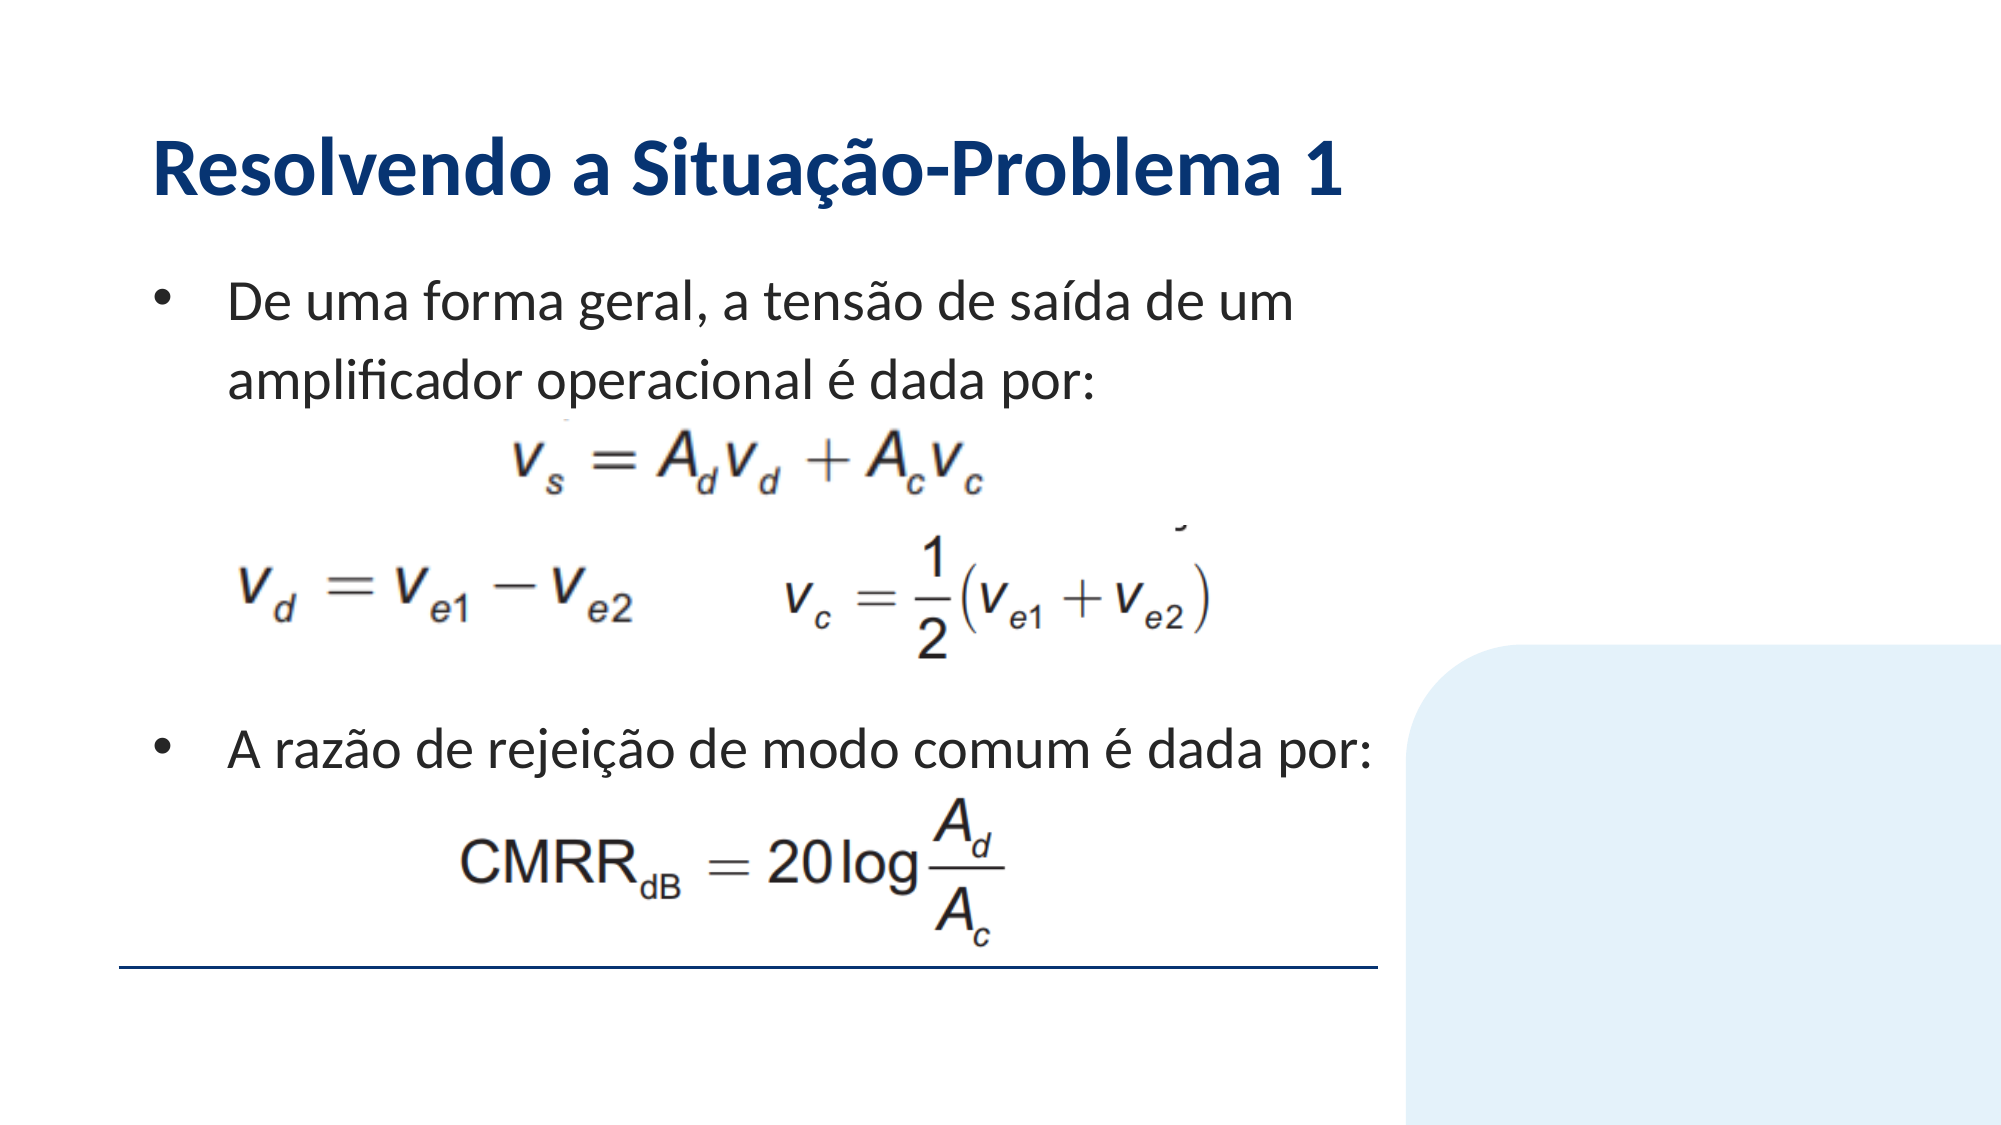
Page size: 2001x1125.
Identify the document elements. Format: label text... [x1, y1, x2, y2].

title Resolvendo a Situação-Problema 1 [137, 115, 1895, 222]
list De uma forma geral, a tensão de saída de um amplificador operacional é dada por: A razão de rejeição de modo comum é dada por: [137, 244, 1396, 928]
picture [442, 785, 1020, 951]
picture [223, 550, 642, 639]
picture [782, 525, 1218, 665]
picture [495, 419, 1000, 505]
